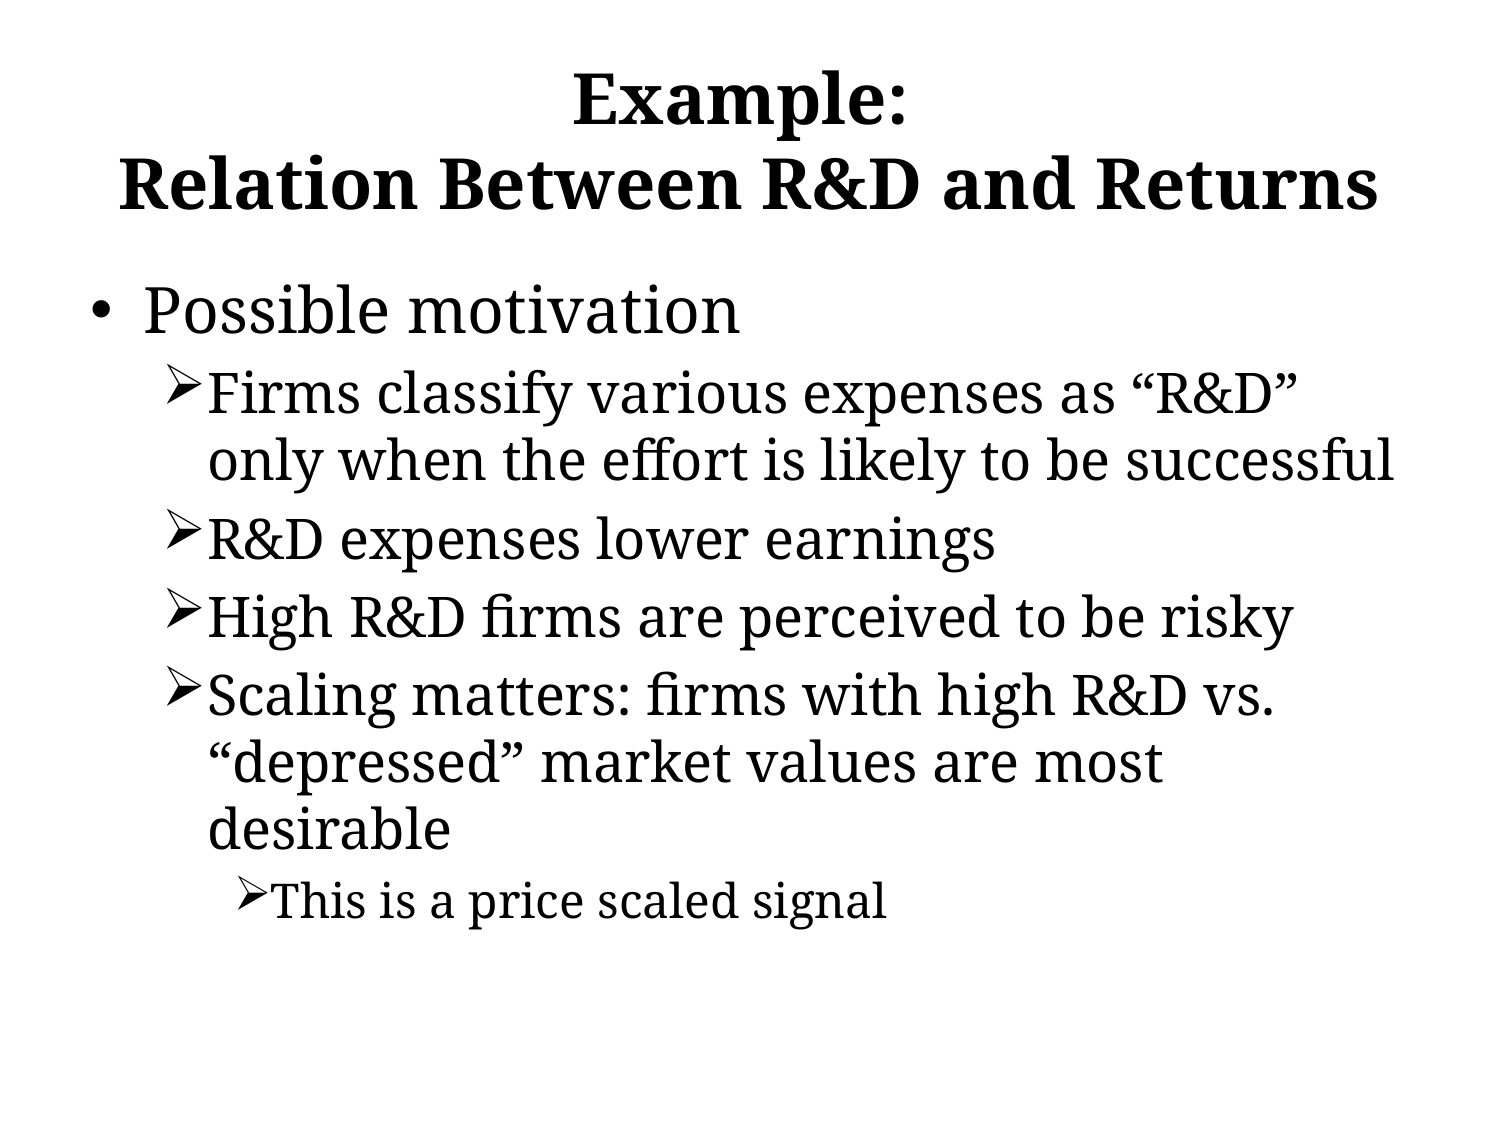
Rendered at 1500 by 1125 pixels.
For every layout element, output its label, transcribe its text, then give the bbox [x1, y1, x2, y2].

list Possible motivation Firms classify various expenses as “R&D” only when the effort is likely to be successful R&D expenses lower earnings High R&D firms are perceived to be risky Scaling matters: firms with high R&D vs. “depressed” market values are most desirable This is a price scaled signal [75, 262, 1425, 1005]
title Example: Relation Between R&D and Returns [75, 45, 1425, 233]
